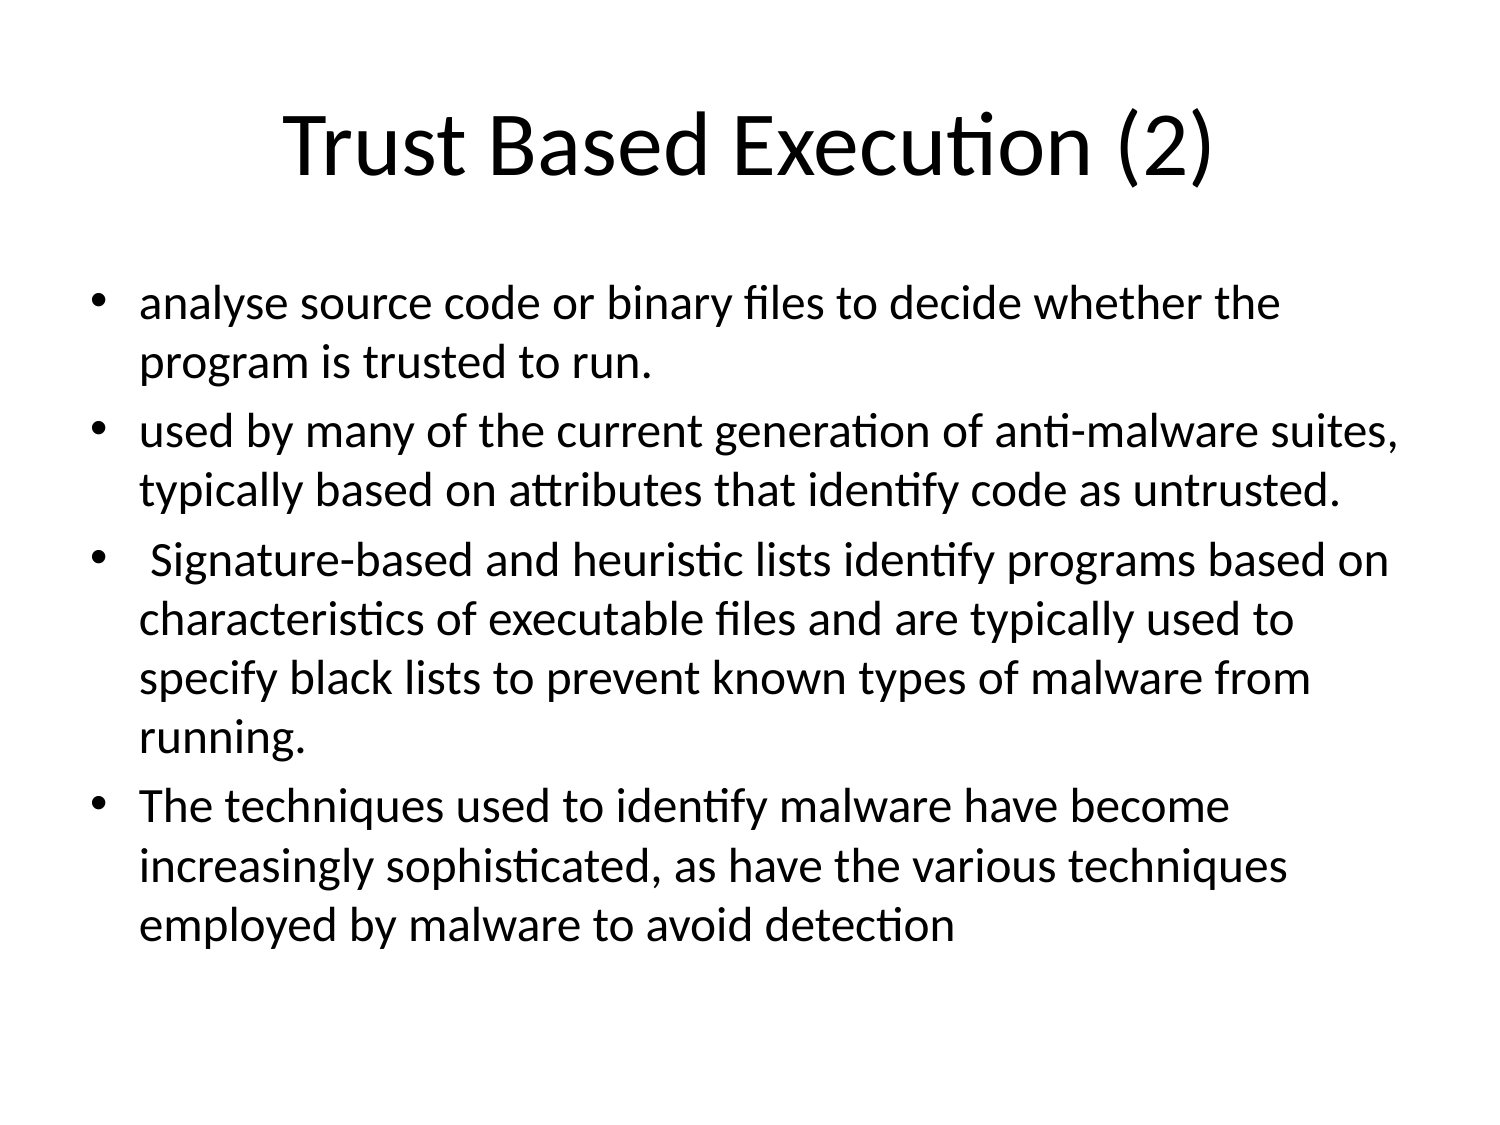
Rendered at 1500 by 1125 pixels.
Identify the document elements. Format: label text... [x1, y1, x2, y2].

list analyse source code or binary files to decide whether the program is trusted to run. used by many of the current generation of anti-malware suites, typically based on attributes that identify code as untrusted. Signature-based and heuristic lists identify programs based on characteristics of executable files and are typically used to specify black lists to prevent known types of malware from running. The techniques used to identify malware have become increasingly sophisticated, as have the various techniques employed by malware to avoid detection [75, 262, 1425, 1005]
title Trust Based Execution (2) [75, 45, 1425, 233]
